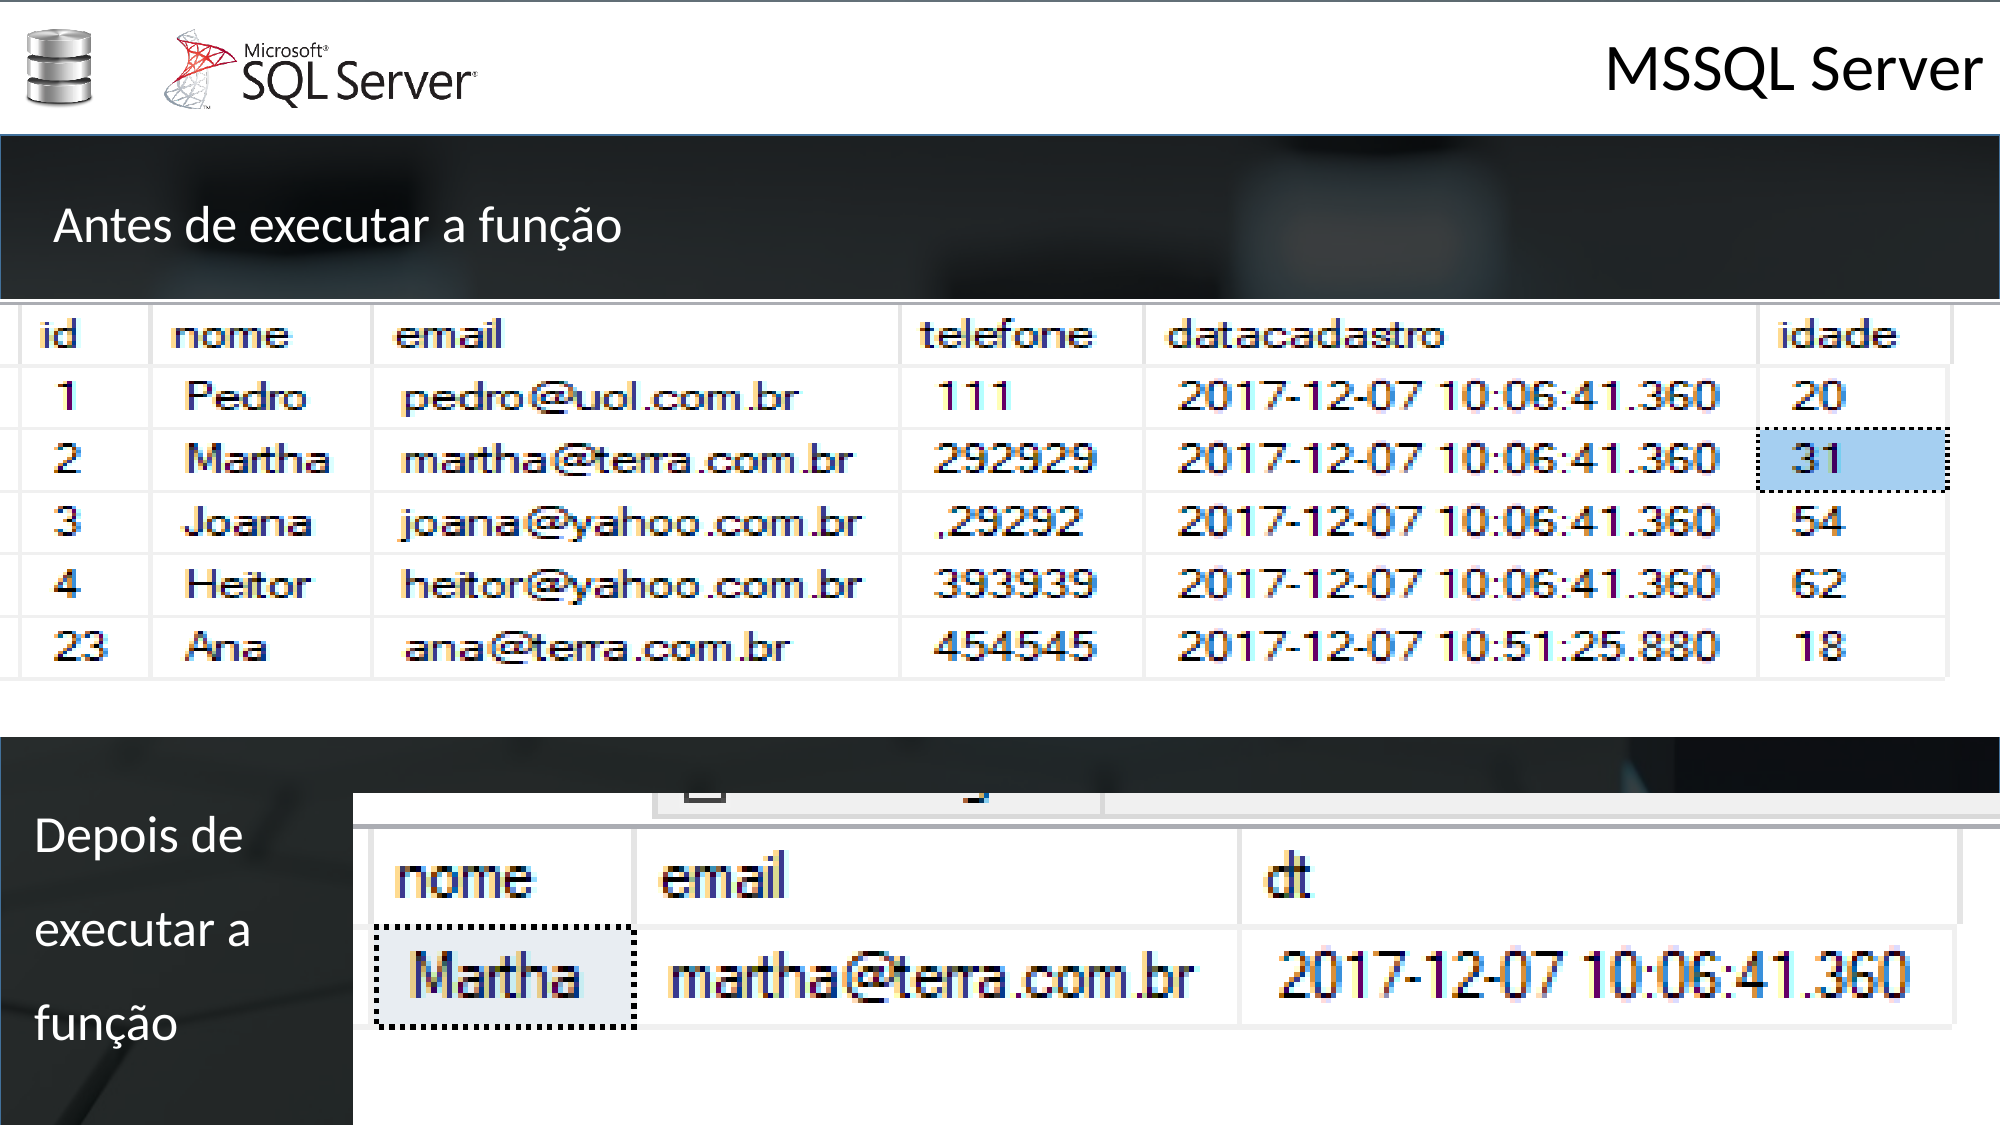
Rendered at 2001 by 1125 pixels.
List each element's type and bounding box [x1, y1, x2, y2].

list [18, 29, 99, 109]
picture [0, 0, 2000, 1125]
